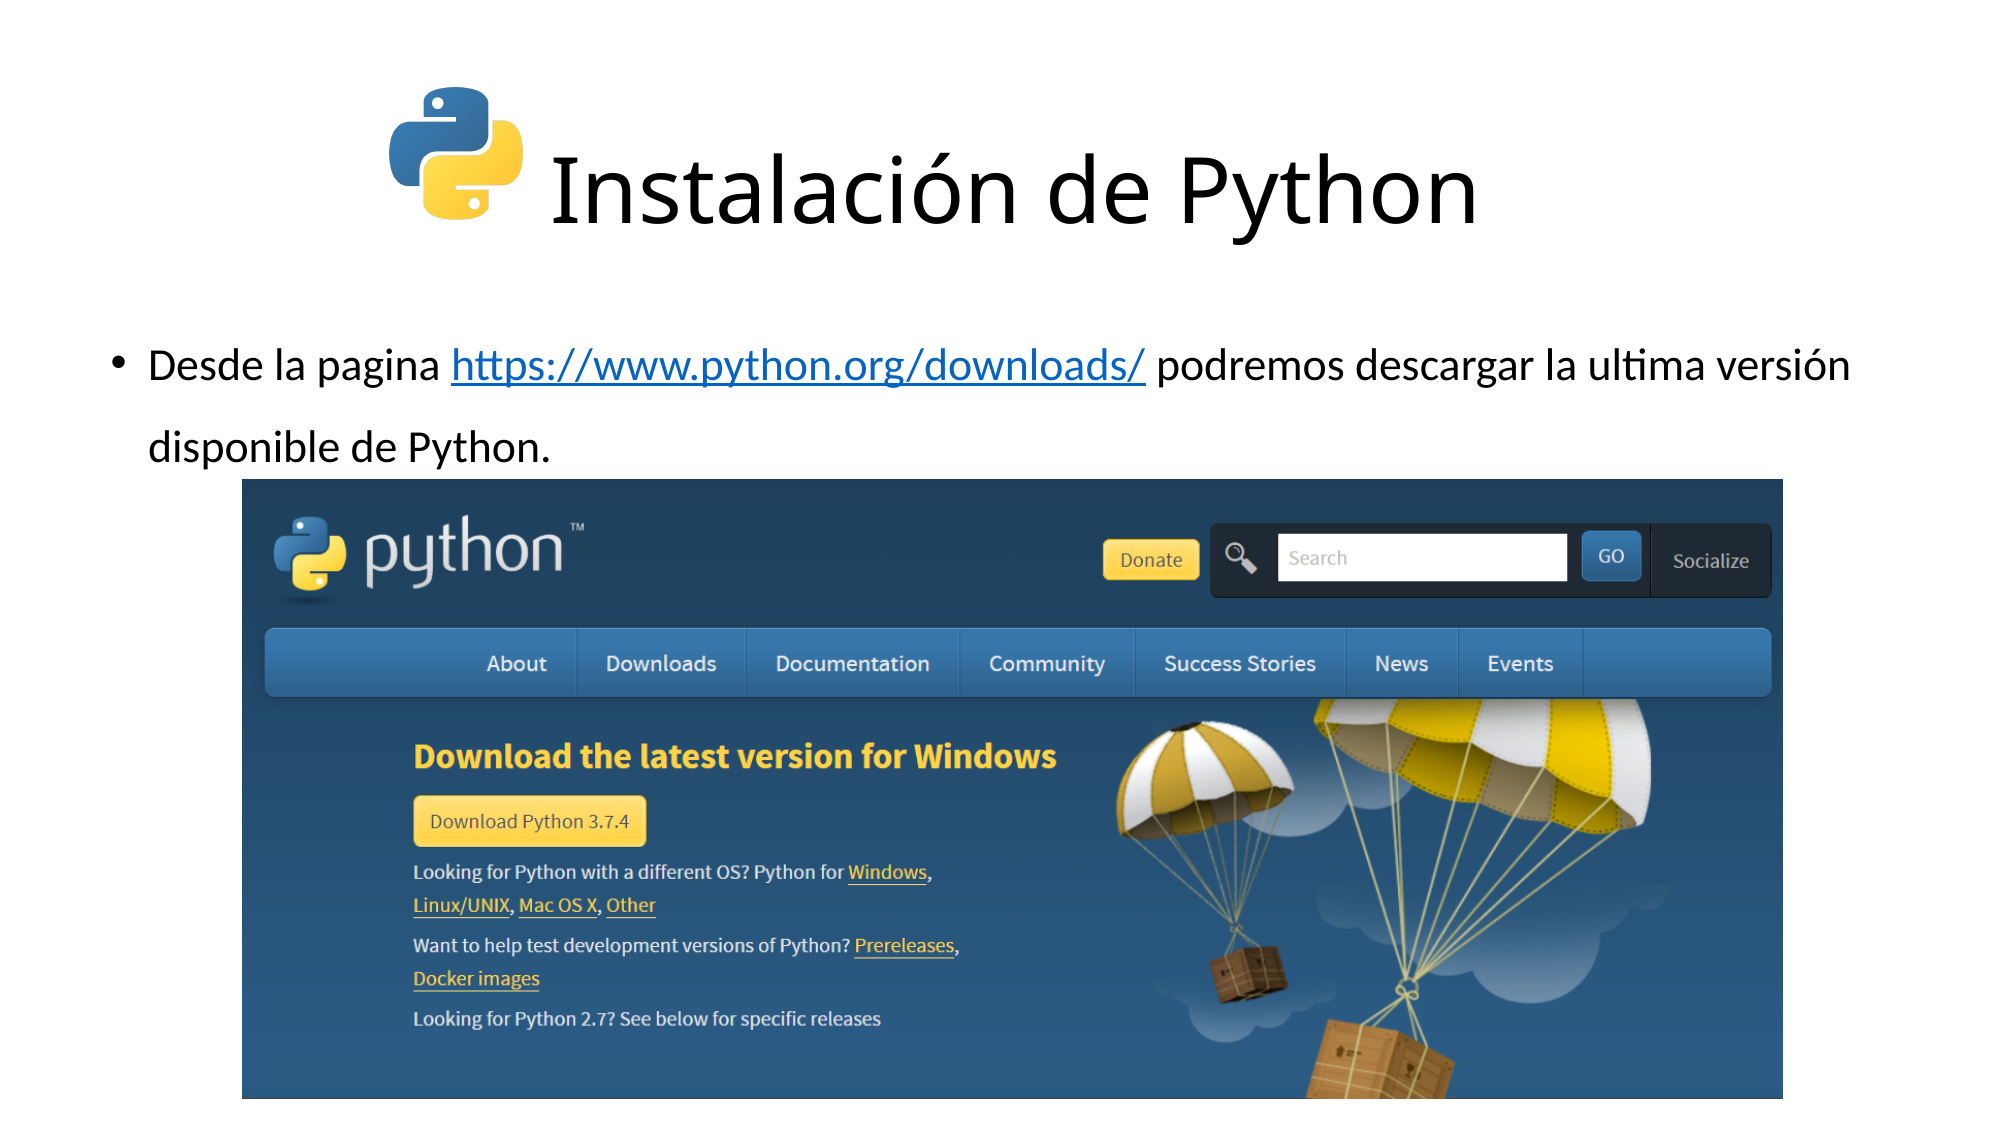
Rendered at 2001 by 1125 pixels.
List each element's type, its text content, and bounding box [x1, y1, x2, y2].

title Instalación de Python [535, 87, 1948, 300]
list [389, 87, 523, 220]
text_box Desde la pagina https://www.python.org/downloads/ podremos descargar la ultima versión disponible de Python. [95, 299, 1871, 512]
picture [241, 479, 1783, 1099]
